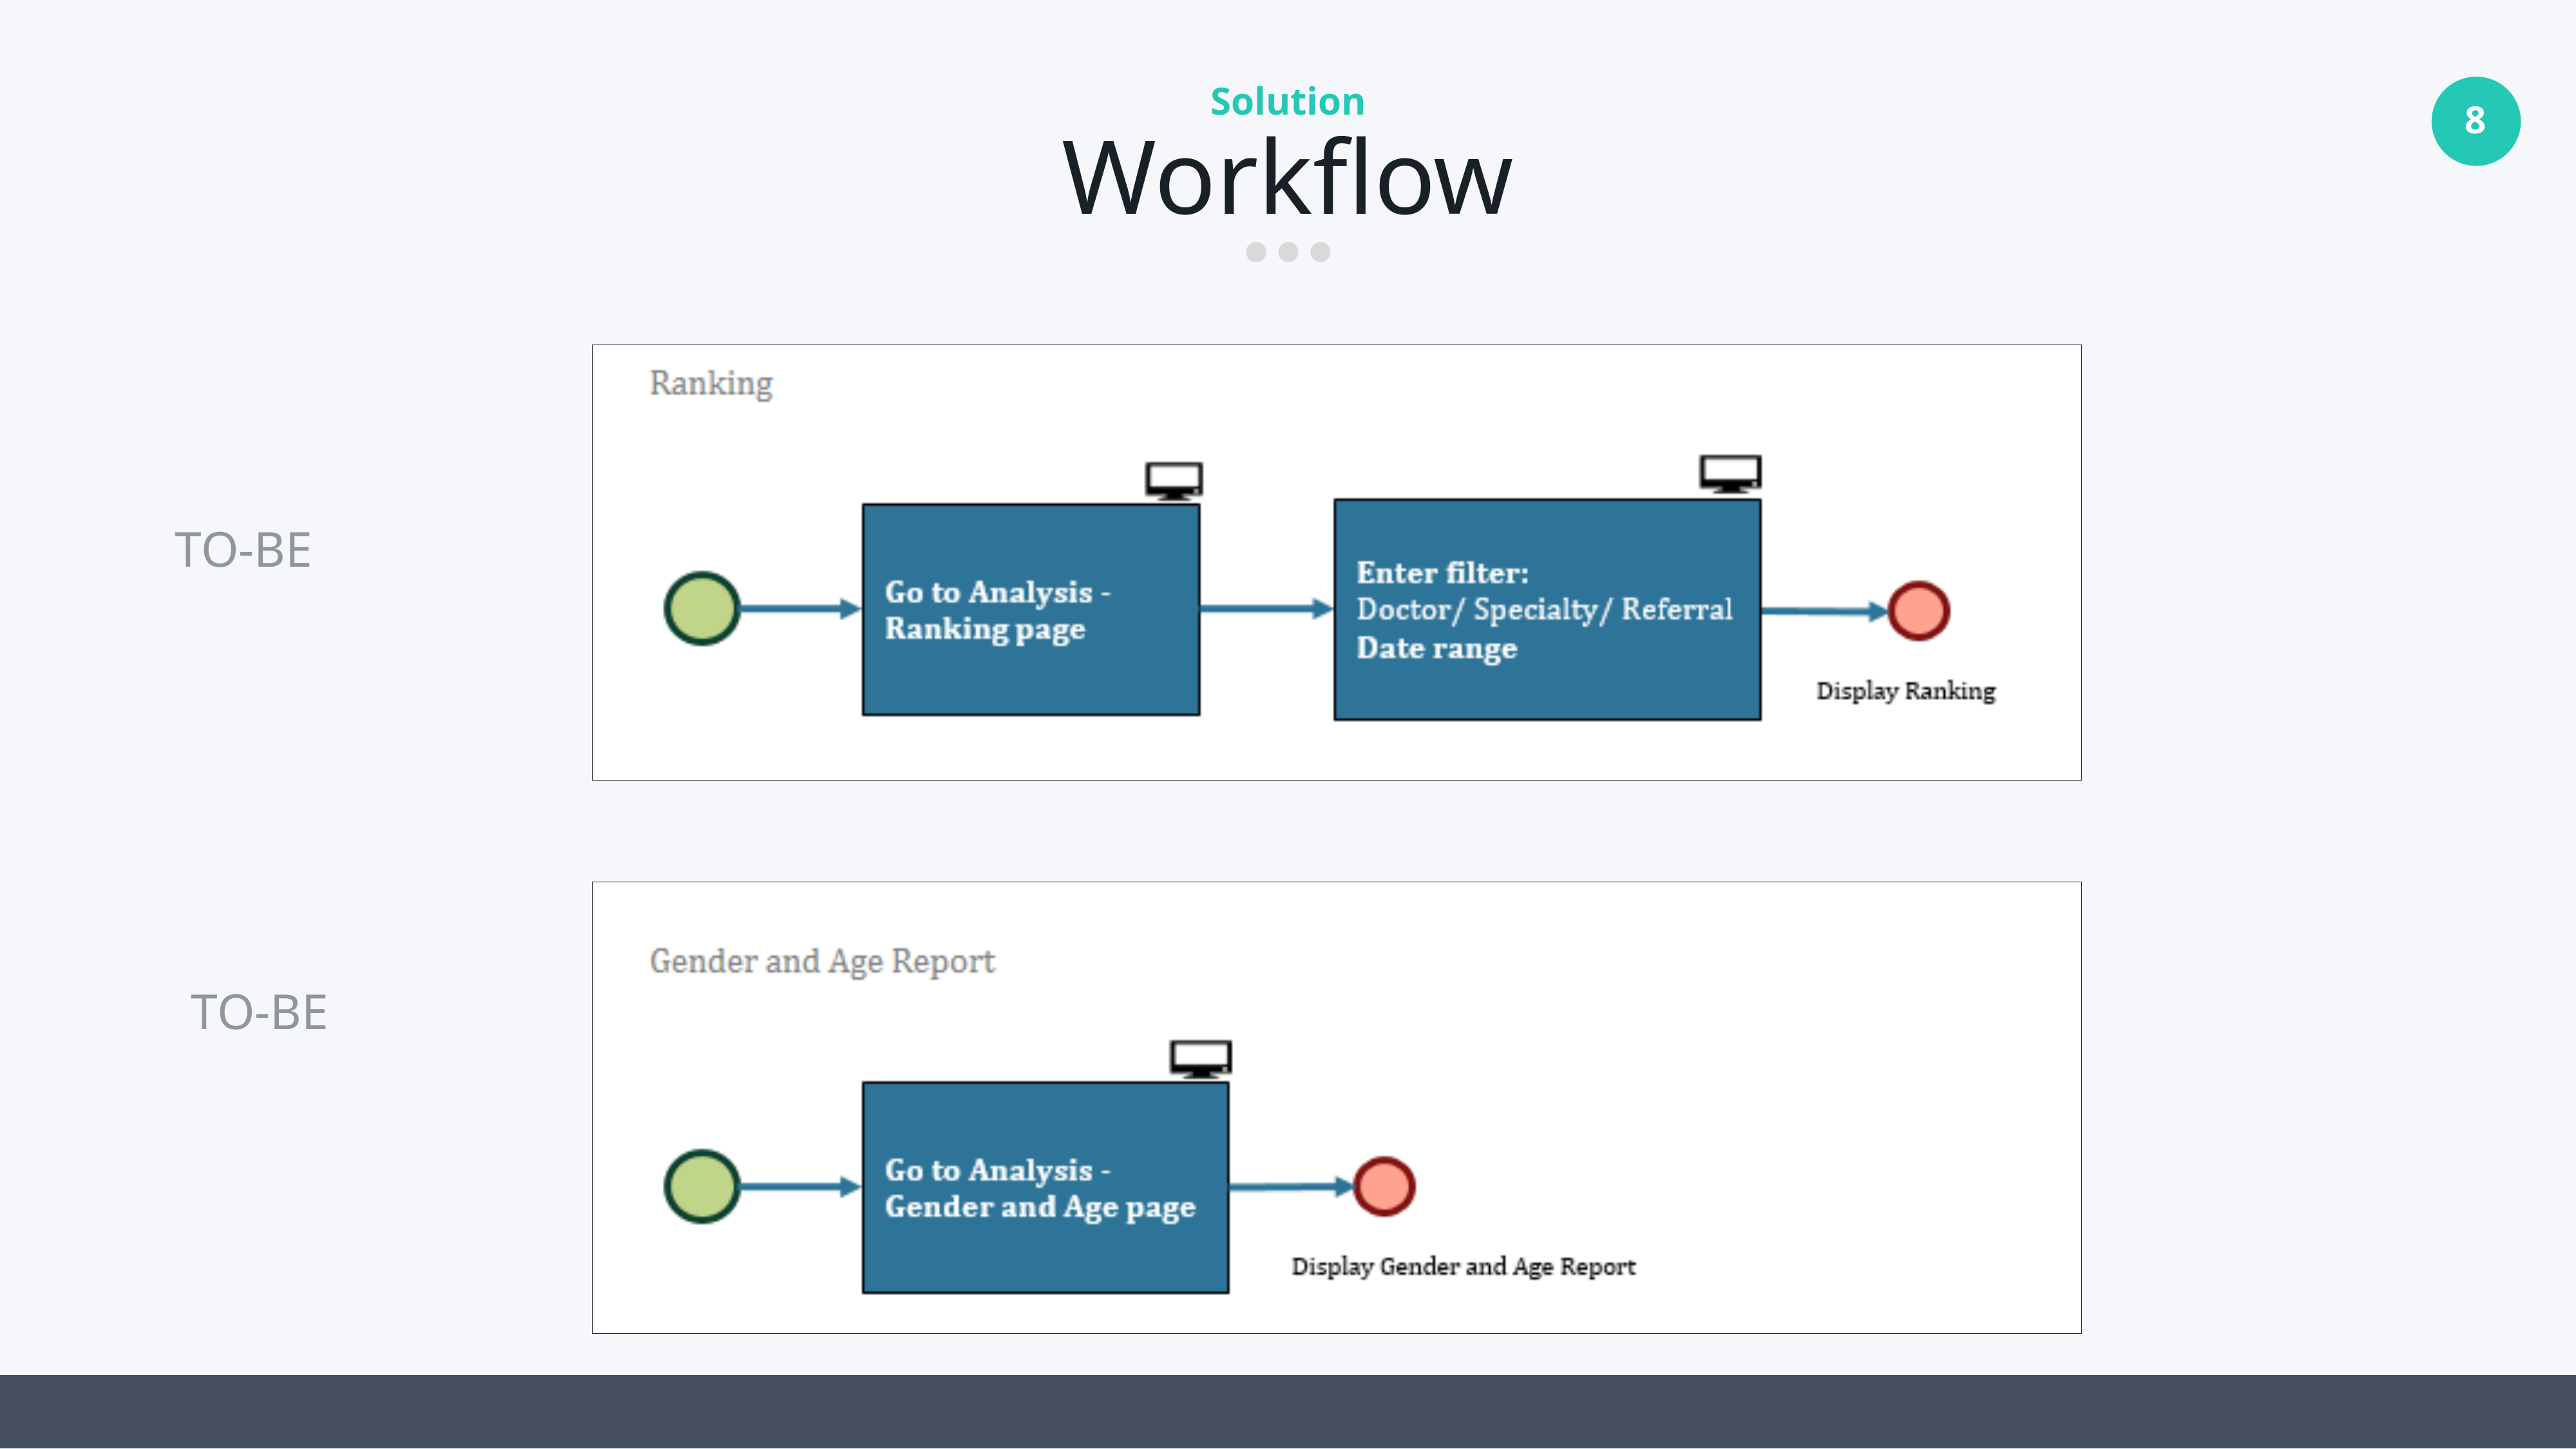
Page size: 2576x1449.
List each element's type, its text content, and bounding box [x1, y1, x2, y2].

text_box Solution [1210, 77, 1366, 122]
text_box Workflow [1062, 112, 1514, 235]
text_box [1246, 242, 1331, 263]
text_box TO-BE [166, 513, 508, 582]
picture [592, 345, 2082, 781]
text_box TO-BE [182, 976, 524, 1045]
picture [0, 882, 2576, 1448]
